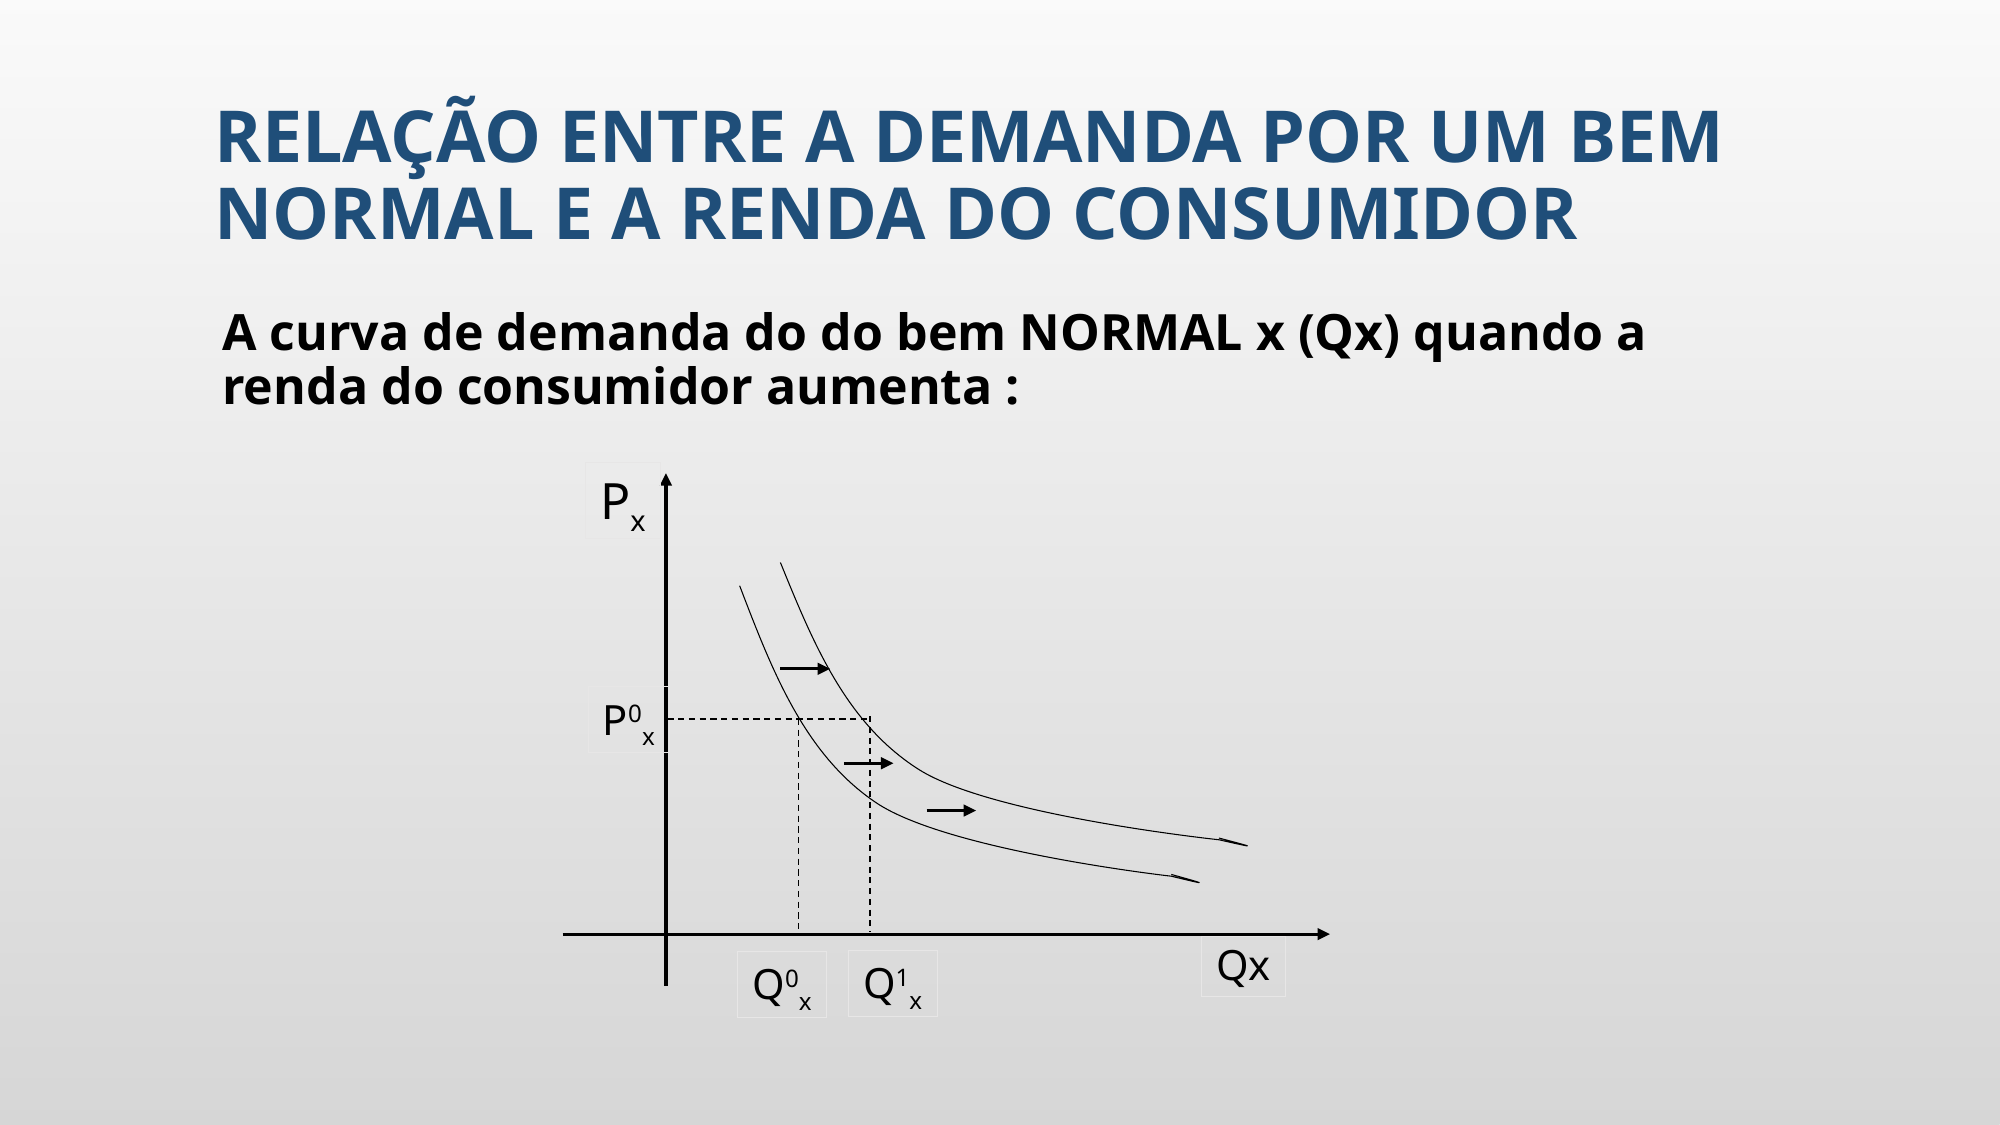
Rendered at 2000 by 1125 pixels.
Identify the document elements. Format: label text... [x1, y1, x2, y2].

list A curva de demanda do do bem NORMAL x (Qx) quando a renda do consumidor aumenta : [199, 299, 1800, 1013]
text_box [562, 462, 1330, 1013]
title Relação entre a Demanda por um bem NORMAL E a Renda do consumidor [199, 45, 1800, 263]
